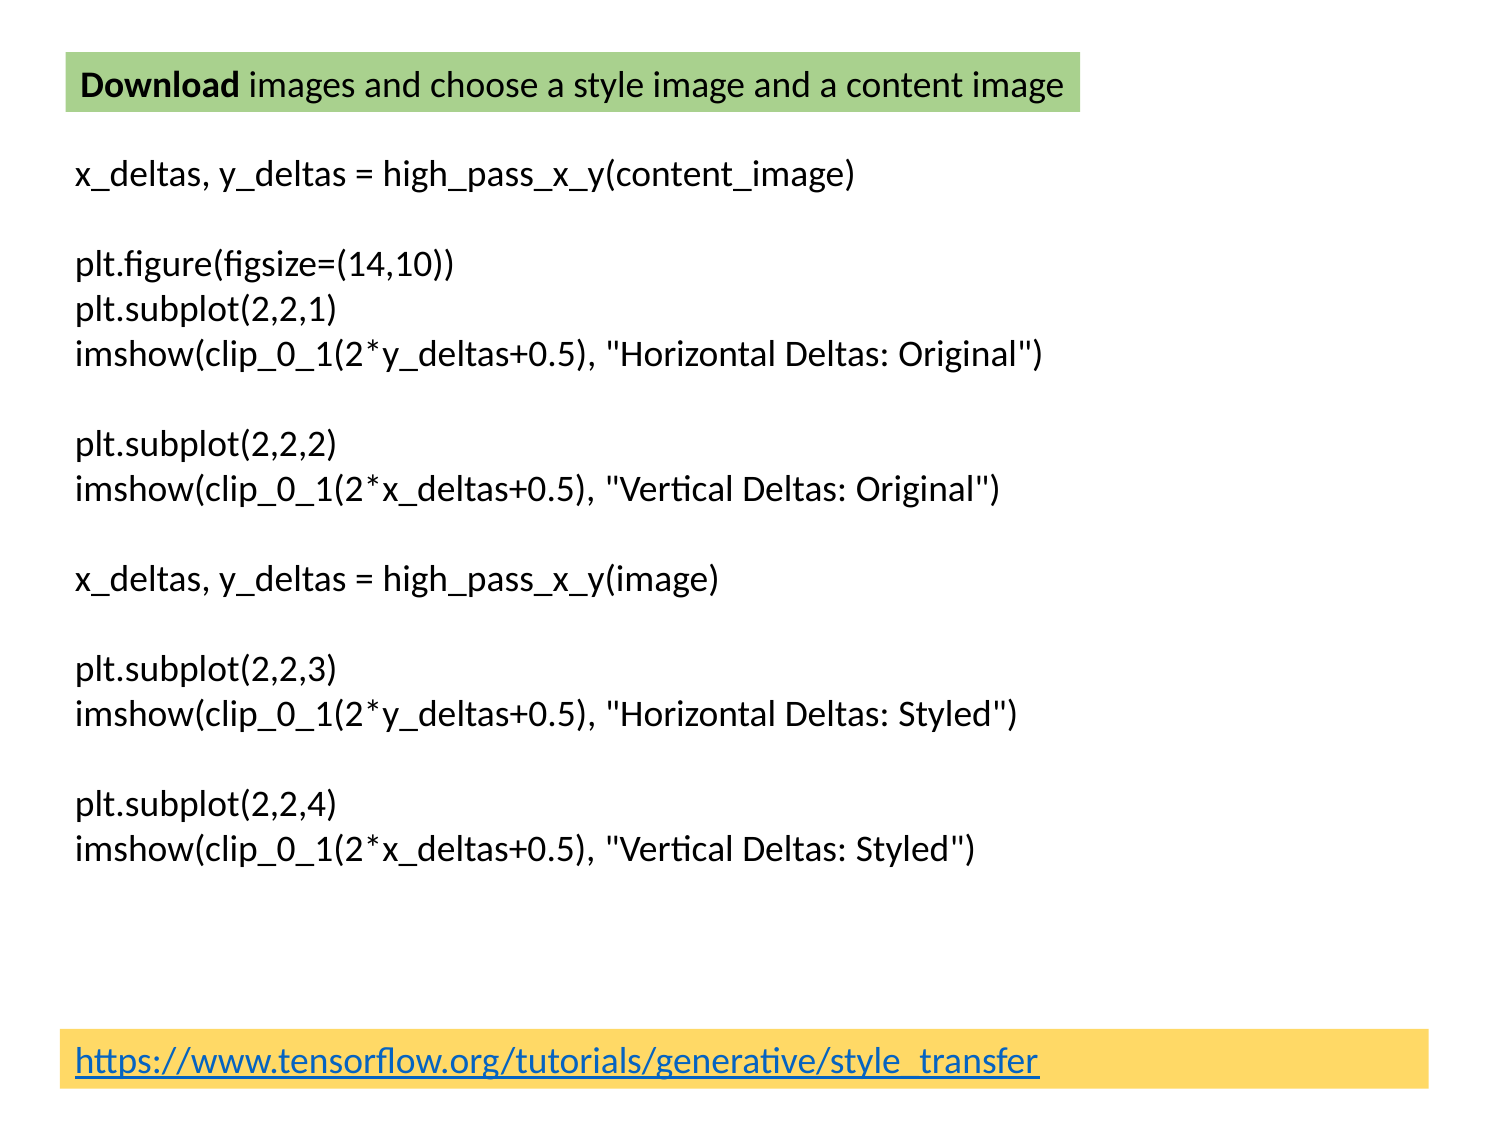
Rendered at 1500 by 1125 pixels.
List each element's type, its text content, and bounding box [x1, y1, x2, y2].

text_box https://www.tensorflow.org/tutorials/generative/style_transfer [59, 1028, 1429, 1089]
text_box Download images and choose a style image and a content image [65, 52, 1081, 112]
text_box x_deltas, y_deltas = high_pass_x_y(content_image) plt.figure(figsize=(14,10)) plt.subplot(2,2,1) imshow(clip_0_1(2*y_deltas+0.5), "Horizontal Deltas: Original") plt.subplot(2,2,2) imshow(clip_0_1(2*x_deltas+0.5), "Vertical Deltas: Original") x_deltas, y_deltas = high_pass_x_y(image) plt.subplot(2,2,3) imshow(clip_0_1(2*y_deltas+0.5), "Horizontal Deltas: Styled") plt.subplot(2,2,4) imshow(clip_0_1(2*x_deltas+0.5), "Vertical Deltas: Styled") [59, 141, 1125, 877]
